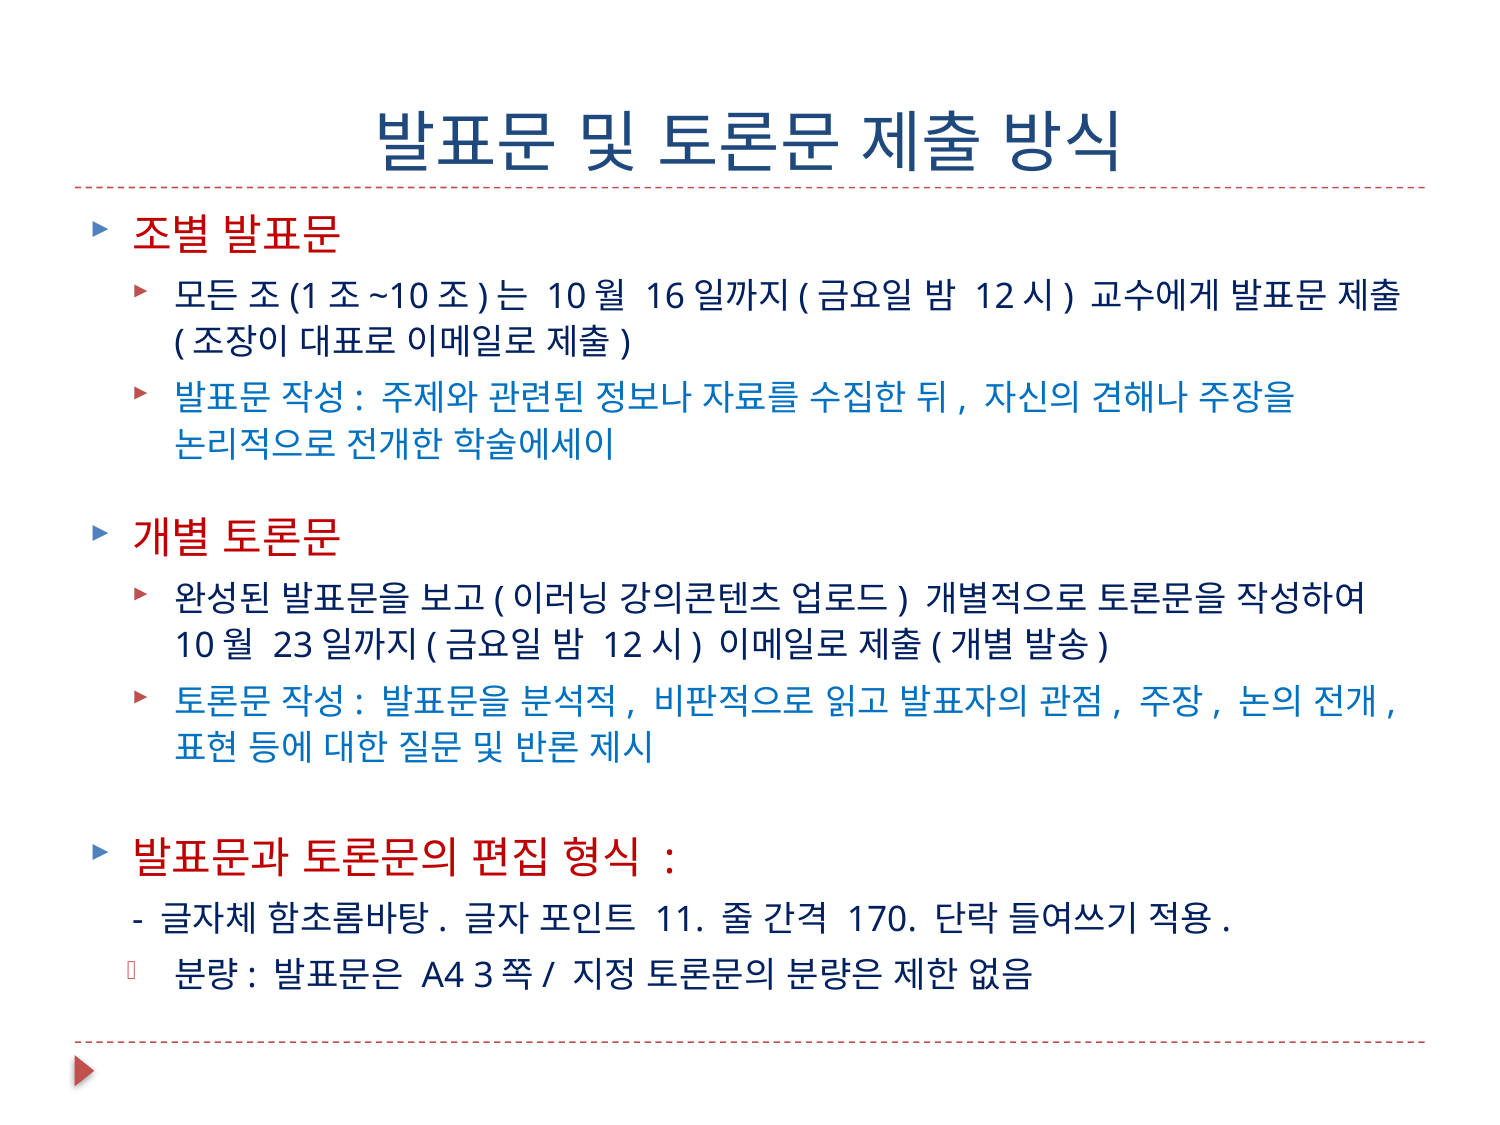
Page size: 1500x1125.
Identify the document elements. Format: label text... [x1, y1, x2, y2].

title 발표문 및 토론문 제출 방식 [75, 24, 1425, 188]
list 조별 발표문 모든 조(1조~10조)는 10월 16일까지(금요일 밤 12시) 교수에게 발표문 제출(조장이 대표로 이메일로 제출) 발표문 작성: 주제와 관련된 정보나 자료를 수집한 뒤, 자신의 견해나 주장을 논리적으로 전개한 학술에세이 개별 토론문 완성된 발표문을 보고(이러닝 강의콘텐츠 업로드) 개별적으로 토론문을 작성하여 10월 23일까지(금요일 밤 12시) 이메일로 제출(개별 발송) 토론문 작성: 발표문을 분석적, 비판적으로 읽고 발표자의 관점, 주장, 논의 전개, 표현 등에 대한 질문 및 반론 제시 발표문과 토론문의 편집 형식 : - 글자체 함초롬바탕. 글자 포인트 11. 줄 간격 170. 단락 들여쓰기 적용. 분량: 발표문은 A4 3쪽/ 지정 토론문의 분량은 제한 없음 [75, 200, 1425, 1010]
